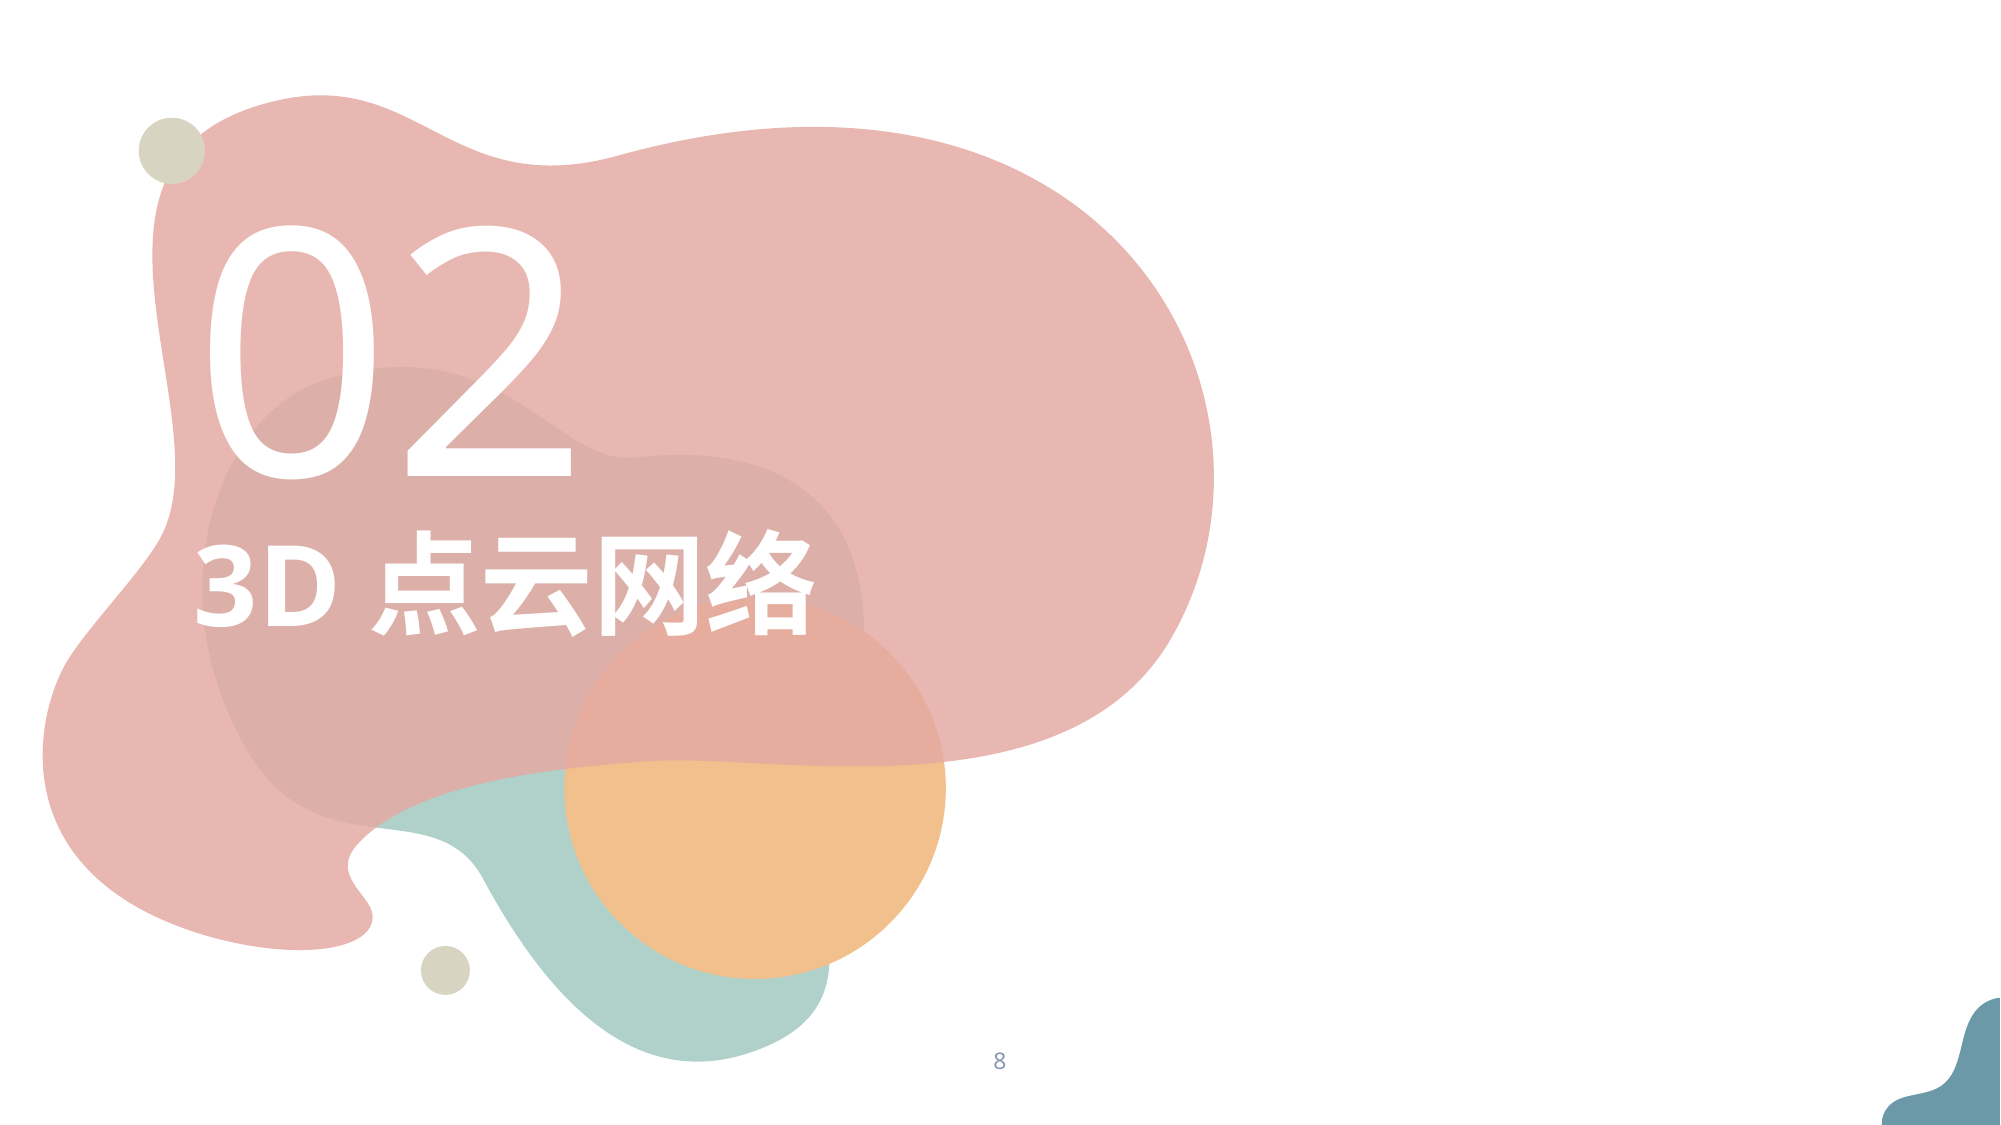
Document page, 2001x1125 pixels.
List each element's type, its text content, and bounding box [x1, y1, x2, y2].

text_box 3D点云网络 [179, 521, 1113, 658]
text_box 8 [922, 1039, 1078, 1086]
text_box [42, 126, 1214, 951]
text_box [377, 770, 830, 1062]
text_box [217, 95, 419, 123]
text_box [420, 945, 470, 995]
text_box [564, 761, 946, 979]
text_box [138, 117, 190, 184]
text_box [1880, 996, 2000, 1125]
text_box 02 [179, 123, 717, 521]
